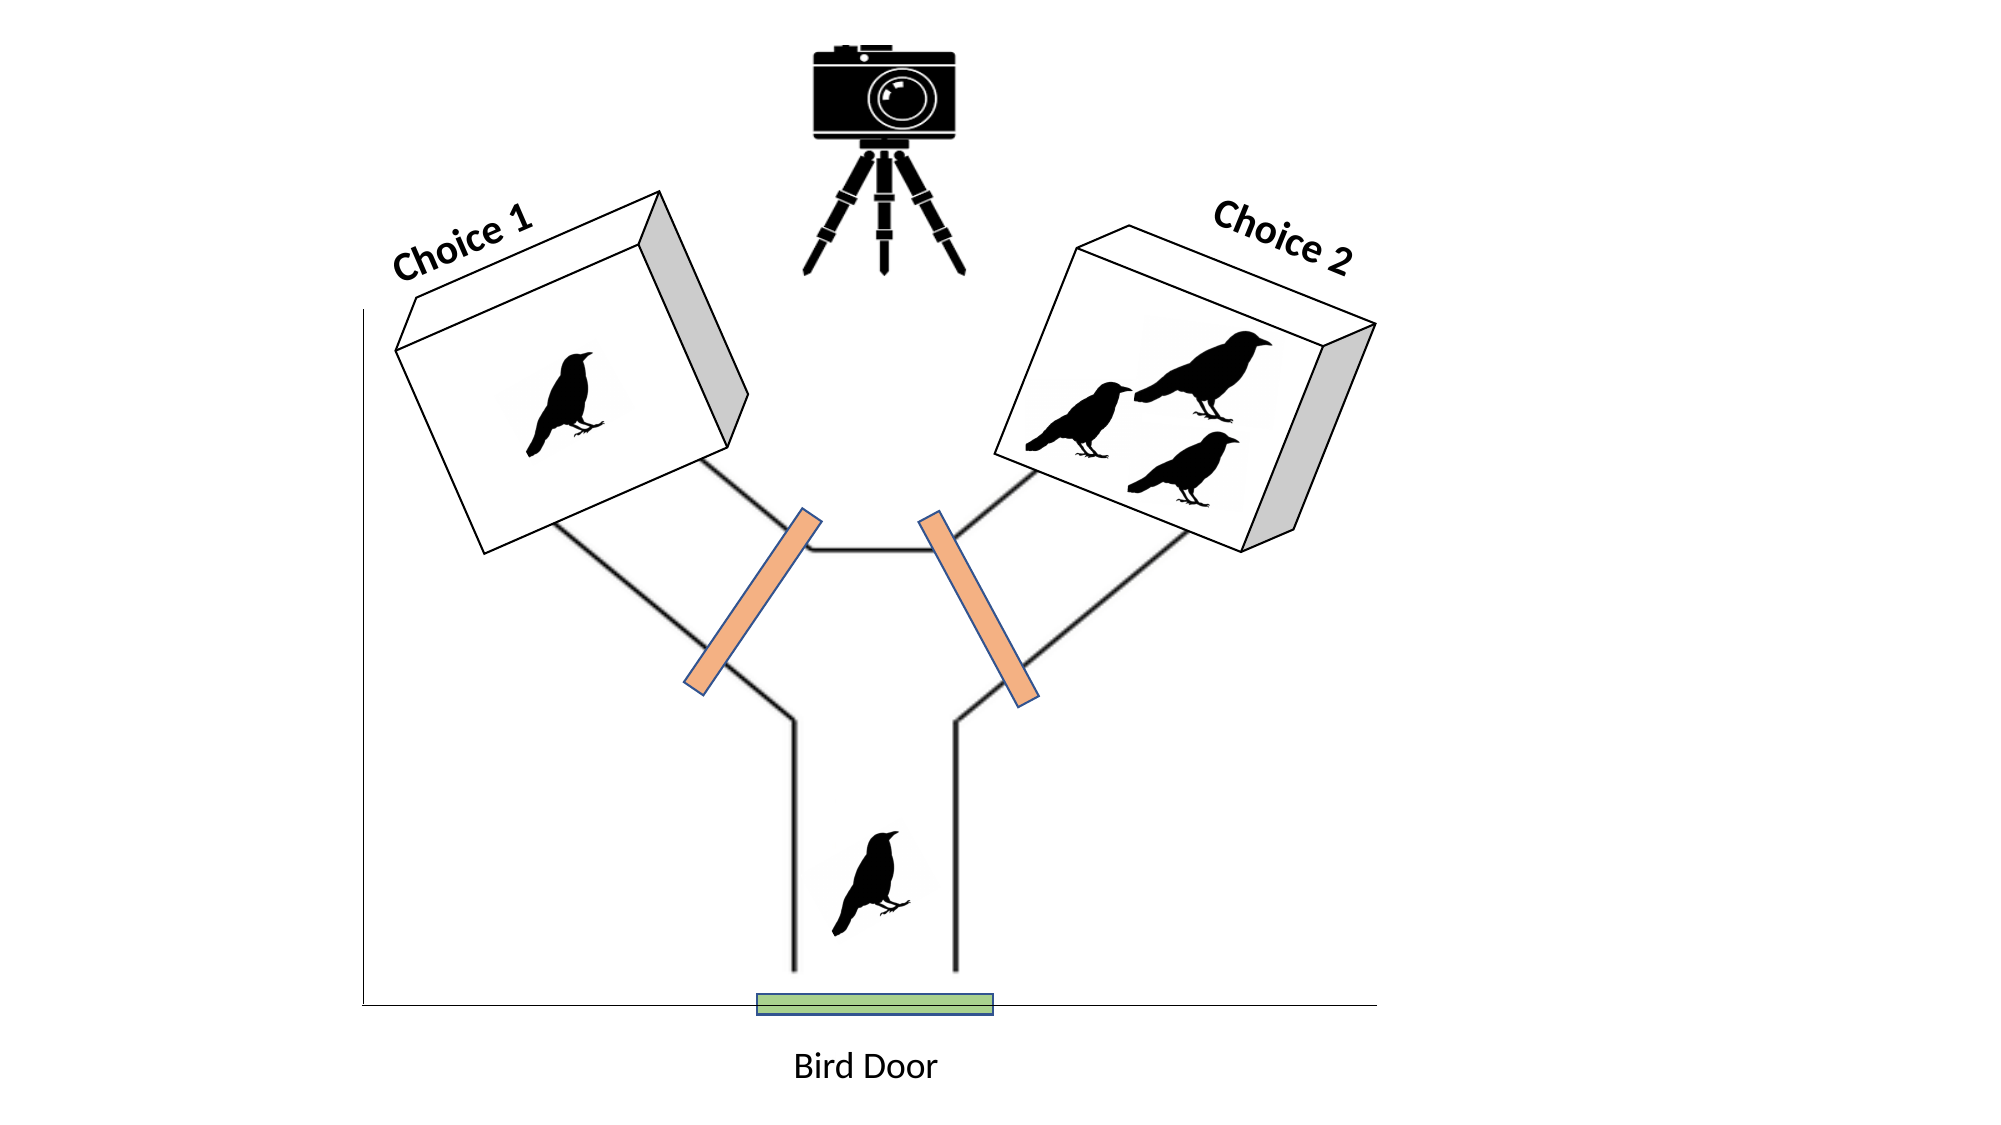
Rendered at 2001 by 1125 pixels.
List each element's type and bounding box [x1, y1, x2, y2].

text_box [321, 45, 1547, 1098]
